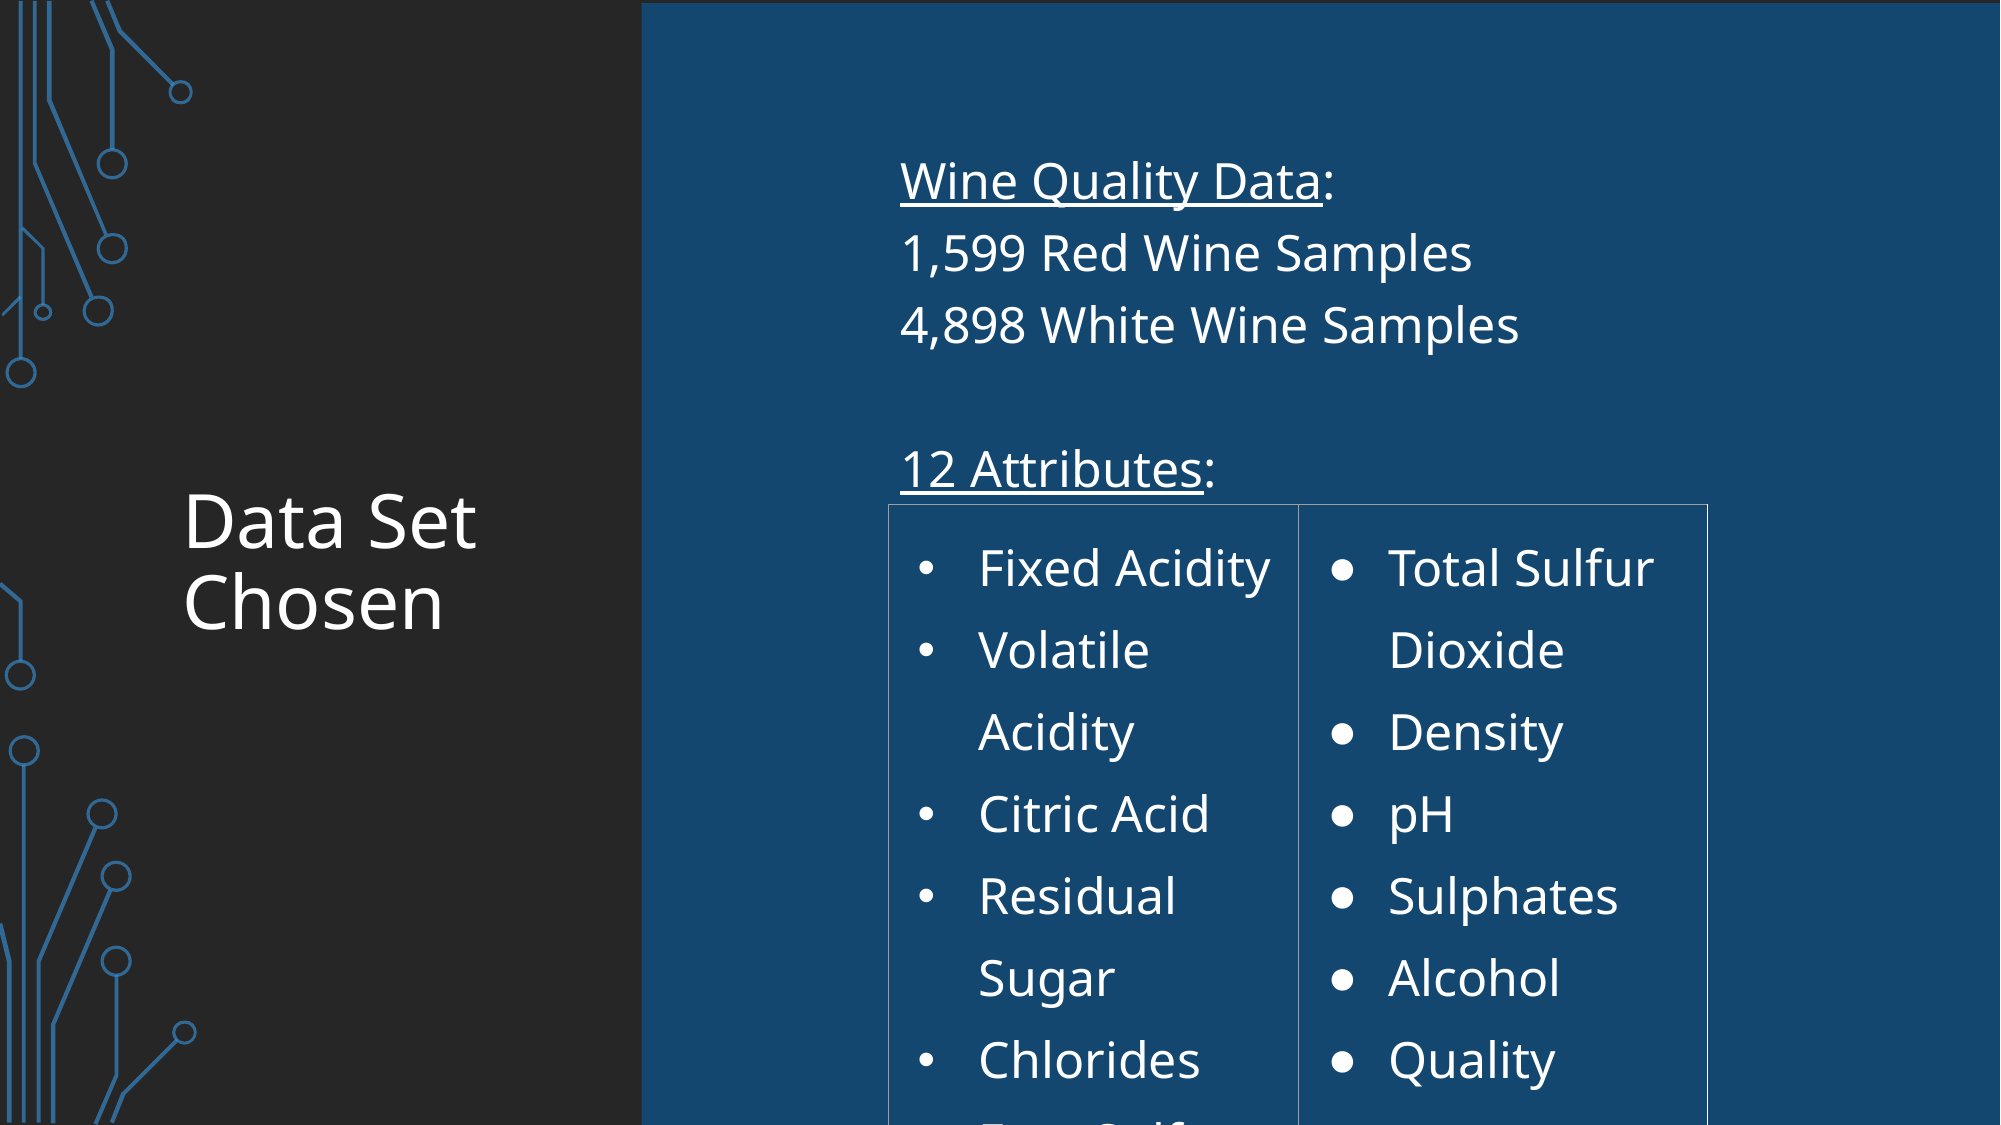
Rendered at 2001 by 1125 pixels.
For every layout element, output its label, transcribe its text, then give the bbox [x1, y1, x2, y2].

table_header Fixed Acidity Volatile Acidity Citric Acid Residual Sugar Chlorides Free Sulfur Dioxide [889, 505, 1298, 1125]
title Data Set Chosen [204, 179, 524, 950]
text_box [641, 3, 2000, 1125]
table_header Total Sulfur Dioxide Density pH Sulphates Alcohol Quality [1299, 505, 1707, 1125]
list Wine Quality Data: 1,599 Red Wine Samples 4,898 White Wine Samples 12 Attributes: [853, 129, 1811, 484]
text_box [0, 0, 199, 1125]
text_box [201, 0, 2000, 1125]
